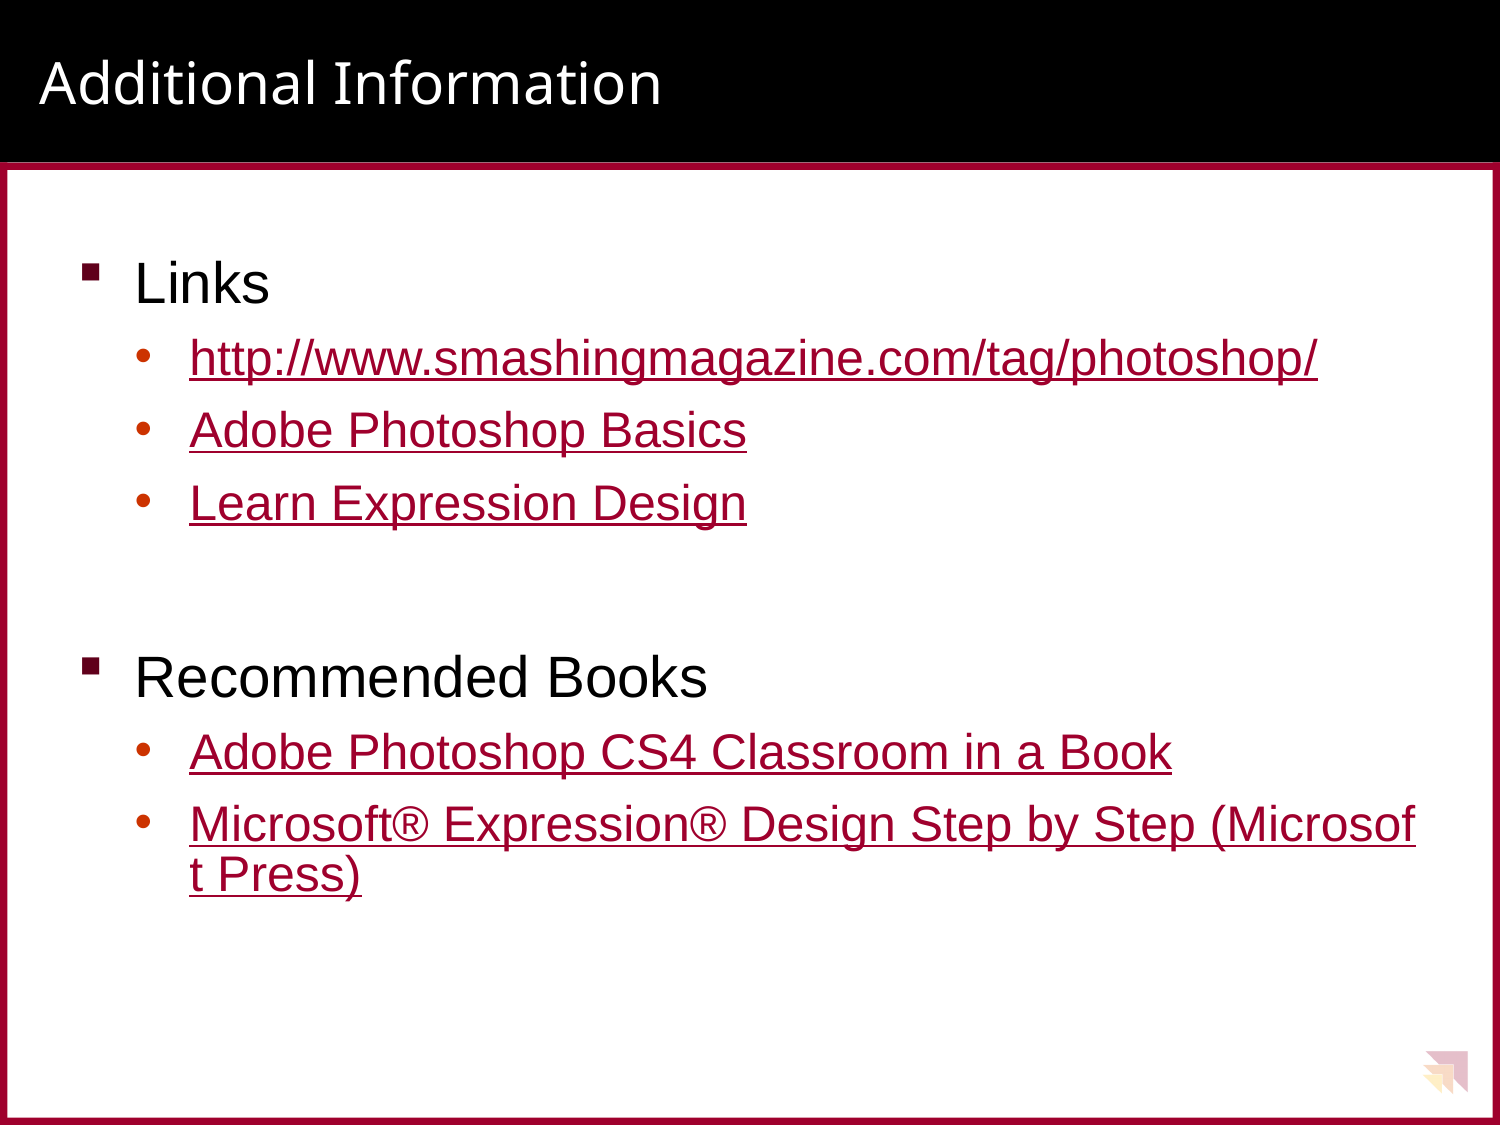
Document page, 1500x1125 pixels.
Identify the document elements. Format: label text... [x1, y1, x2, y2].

list Links http://www.smashingmagazine.com/tag/photoshop/ Adobe Photoshop Basics Learn Expression Design Recommended Books Adobe Photoshop CS4 Classroom in a Book Microsoft® Expression® Design Step by Step (Microsoft Press) [62, 237, 1438, 1088]
title Additional Information [24, 12, 1438, 150]
